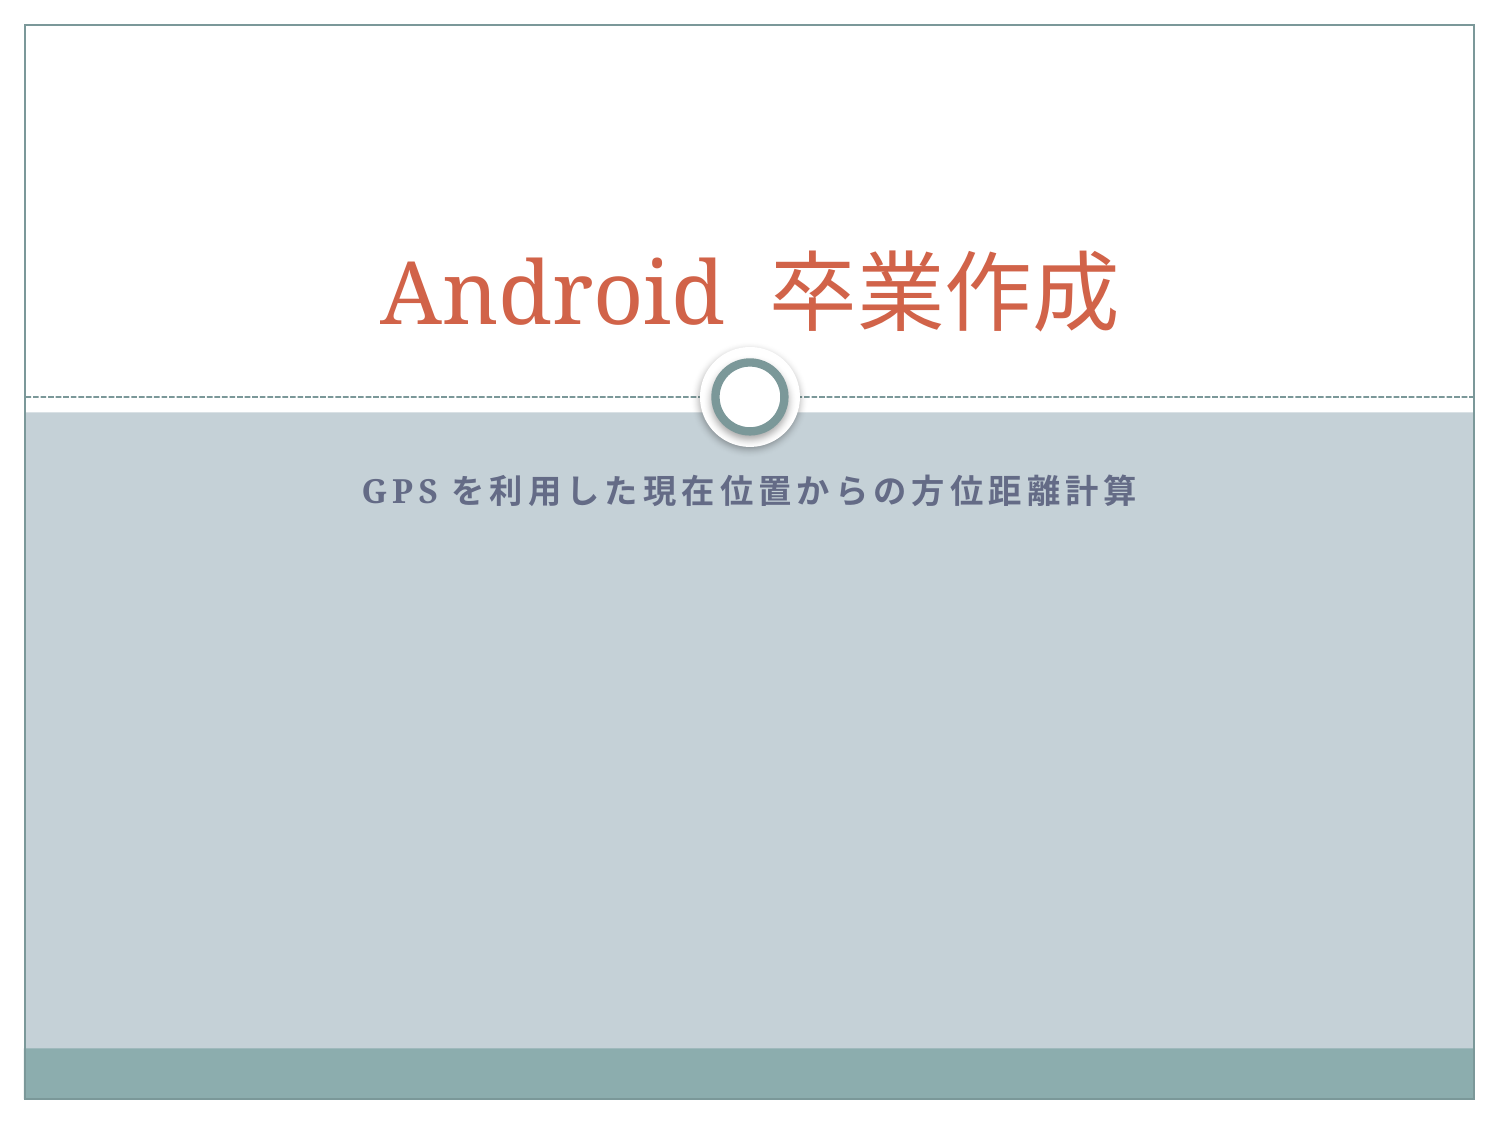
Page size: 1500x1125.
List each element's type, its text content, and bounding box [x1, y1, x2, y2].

title Android 卒業作成 [112, 62, 1388, 350]
subtitle GPSを利用した現在位置からの方位距離計算 [225, 462, 1275, 750]
